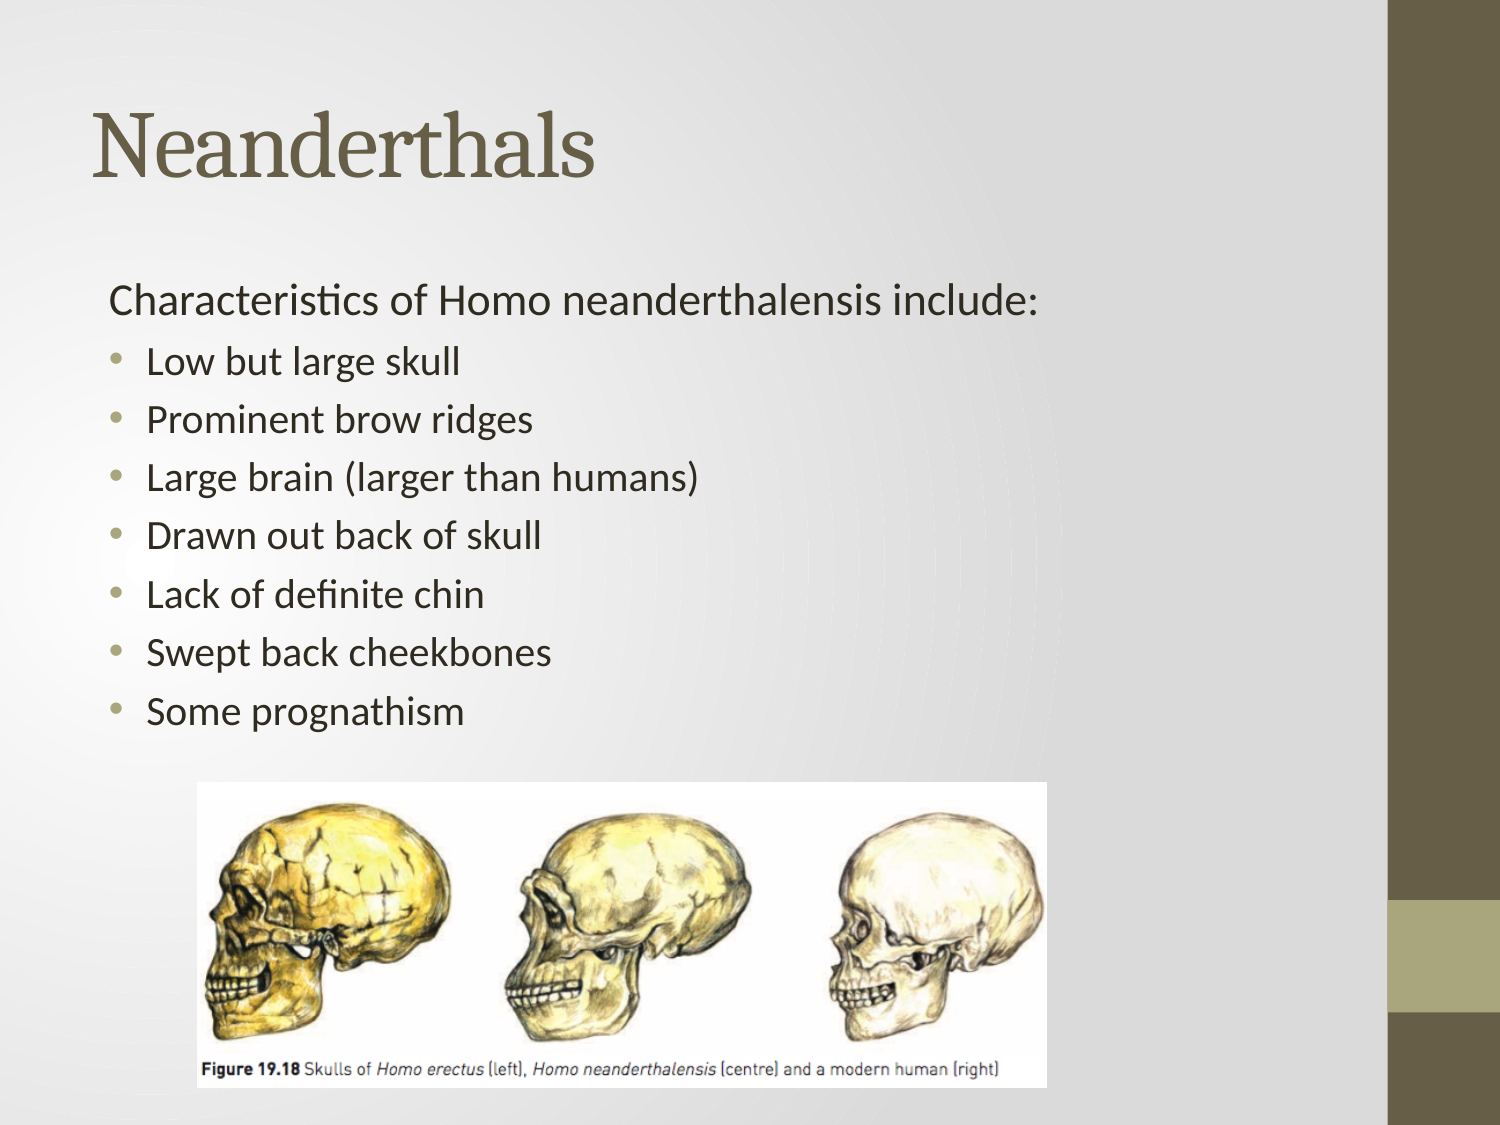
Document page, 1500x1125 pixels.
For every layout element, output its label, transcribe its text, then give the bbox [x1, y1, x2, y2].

picture [197, 782, 1048, 1089]
list Characteristics of Homo neanderthalensis include: Low but large skull Prominent brow ridges Large brain (larger than humans) Drawn out back of skull Lack of definite chin Swept back cheekbones Some prognathism [75, 262, 1325, 773]
title Neanderthals [75, 45, 1325, 233]
